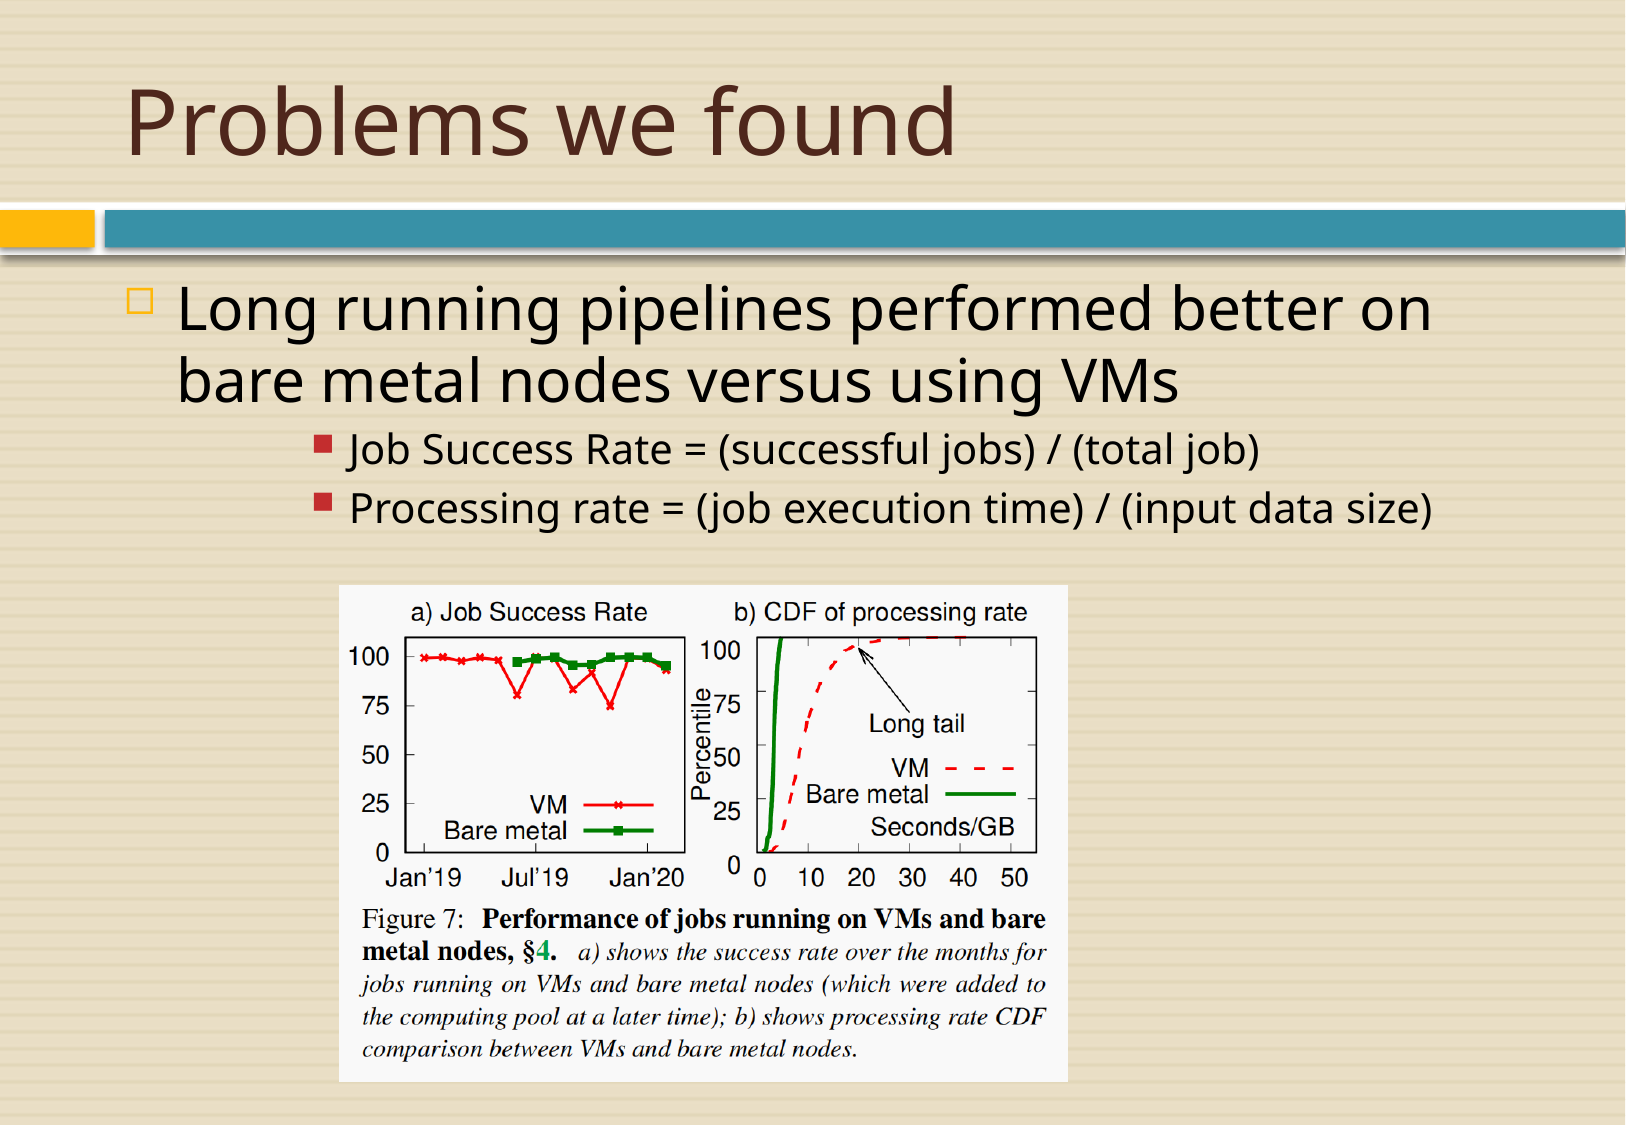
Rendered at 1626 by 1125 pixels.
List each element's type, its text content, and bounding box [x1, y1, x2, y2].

list Long running pipelines performed better on bare metal nodes versus using VMs Job Success Rate = (successful jobs) / (total job) Processing rate = (job execution time) / (input data size) [108, 262, 1581, 1088]
title Problems we found [108, 37, 1558, 200]
picture [339, 584, 1068, 1083]
